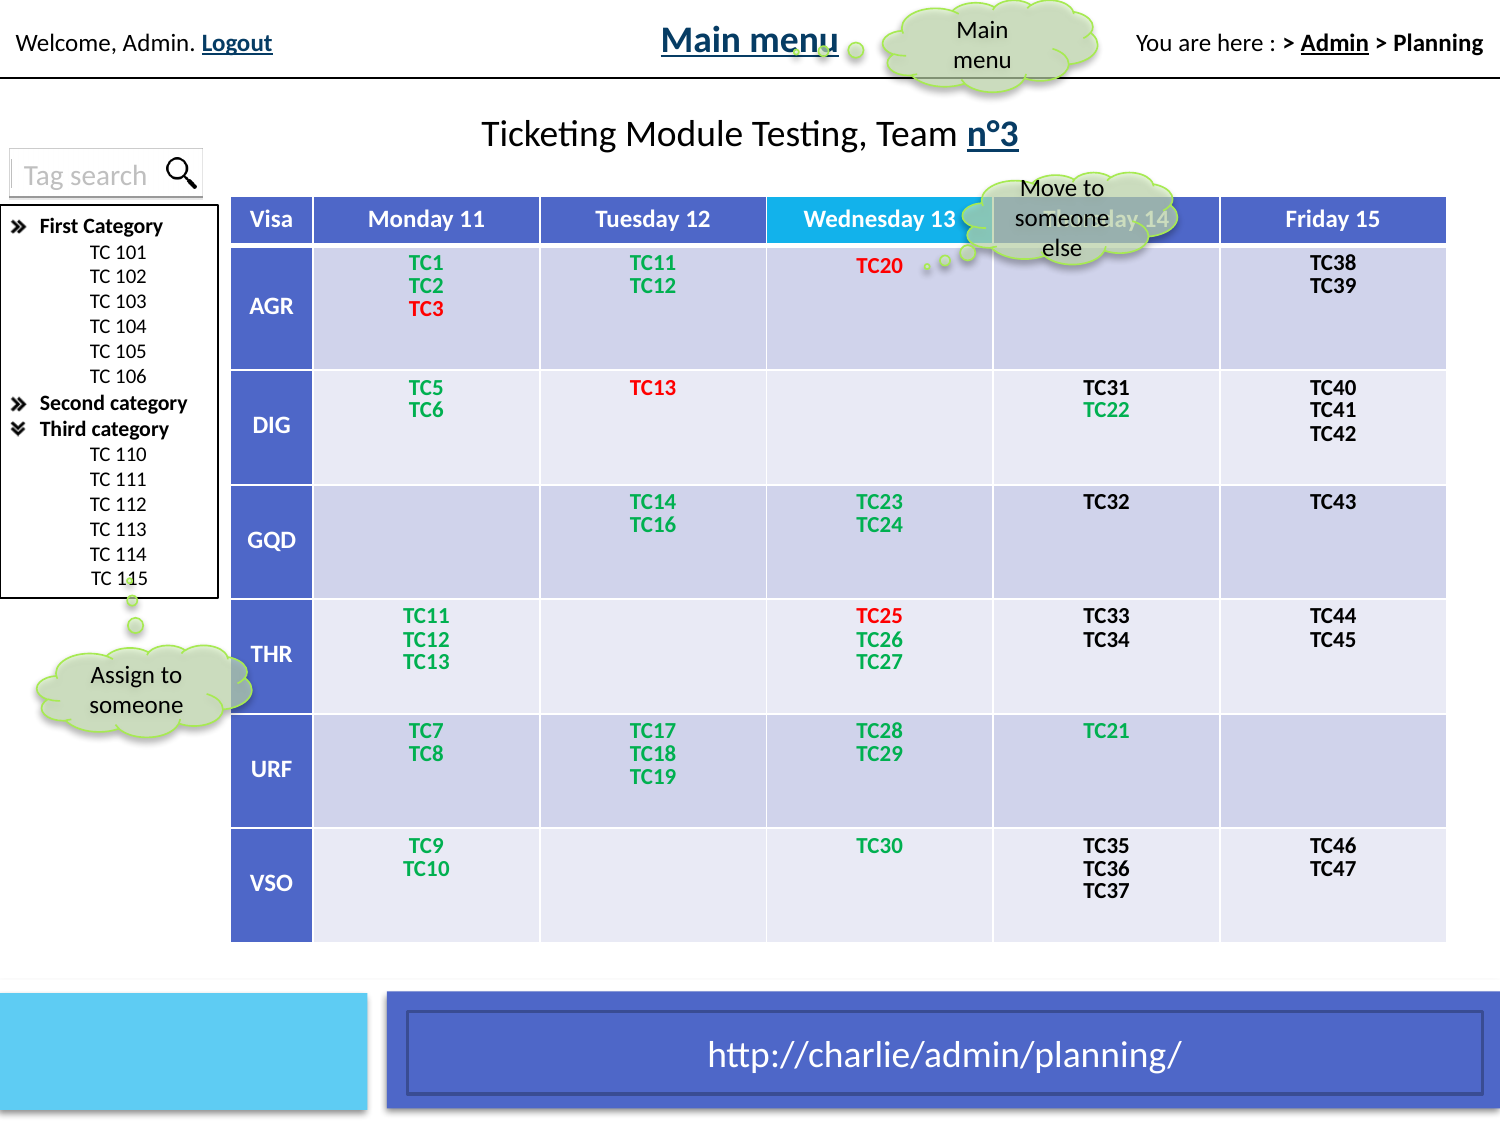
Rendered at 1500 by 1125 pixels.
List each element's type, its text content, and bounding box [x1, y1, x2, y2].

table_cell [314, 486, 539, 598]
table_cell TC13 [541, 371, 766, 484]
table_header Tuesday 12 [541, 197, 766, 243]
table_cell TC7 TC8 [314, 715, 539, 827]
text_box Main menu [847, 41, 865, 59]
table_header Visa [231, 197, 312, 243]
table_cell [1221, 715, 1446, 827]
text_box Main menu [625, 7, 874, 67]
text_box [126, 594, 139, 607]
picture [9, 148, 203, 201]
picture [9, 218, 27, 236]
table_cell [541, 829, 766, 942]
picture [9, 395, 27, 413]
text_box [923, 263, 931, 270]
table_cell DIG [231, 371, 312, 484]
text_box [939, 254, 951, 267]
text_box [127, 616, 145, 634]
picture [9, 420, 27, 438]
table_cell THR [231, 600, 312, 713]
table_cell [767, 371, 992, 484]
text_box TC 115 [76, 557, 164, 598]
table_cell TC23 TC24 [767, 486, 992, 598]
table_cell TC14 TC16 [541, 486, 766, 598]
table_cell TC40 TC41 TC42 [1221, 371, 1446, 484]
table_header Friday 15 [1221, 197, 1446, 243]
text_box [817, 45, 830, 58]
table_cell TC44 TC45 [1221, 600, 1446, 713]
table_cell VSO [231, 829, 312, 942]
table_cell TC1 TC2 TC3 [314, 248, 539, 369]
text_box Main menu [881, 0, 1099, 77]
text_box You are here : > Admin > Planning [1121, 19, 1499, 64]
table_header Wednesday 13 [767, 197, 977, 243]
table_cell TC28 TC29 [767, 715, 992, 827]
table_cell TC9 TC10 [314, 829, 539, 942]
text_box Welcome, Admin. Logout [0, 19, 288, 64]
table_header Monday 11 [314, 197, 539, 243]
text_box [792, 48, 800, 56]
table_cell URF [231, 715, 312, 827]
table_cell TC25 TC26 TC27 [767, 600, 992, 713]
table_cell AGR [231, 248, 312, 369]
text_box Move to someone else [959, 171, 1179, 266]
table_cell TC33 TC34 [994, 600, 1219, 713]
table_header Thursday 14 [1166, 197, 1219, 243]
table_cell TC46 TC47 [1221, 829, 1446, 942]
table_cell [767, 248, 992, 369]
text_box Ticketing Module Testing, Team n°3 [466, 101, 1034, 162]
table_cell TC31 TC22 [994, 371, 1219, 484]
table_cell TC11 TC12 [541, 248, 766, 369]
table_cell TC35 TC36 TC37 [994, 829, 1219, 942]
table_cell [541, 600, 766, 713]
text_box Assign to someone [35, 644, 253, 739]
table_cell TC21 [994, 715, 1219, 827]
text_box TC20 [773, 243, 987, 286]
text_box First Category TC 101 TC 102 TC 103 TC 104 TC 105 TC 106 Second category Third category TC 110 TC 111 TC 112 TC 113 TC 114 [0, 204, 219, 598]
table_cell TC32 [994, 486, 1219, 598]
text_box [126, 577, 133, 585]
table_cell TC30 [767, 829, 992, 942]
table_cell [994, 248, 1219, 369]
table_cell GQD [231, 486, 312, 598]
text_box Main menu [971, 89, 1014, 94]
table_cell TC5 TC6 [314, 371, 539, 484]
table_cell TC17 TC18 TC19 [541, 715, 766, 827]
table_cell TC38 TC39 [1221, 248, 1446, 369]
table_cell TC43 [1221, 486, 1446, 598]
table_cell TC11 TC12 TC13 [314, 600, 539, 713]
text_box http://charlie/admin/planning/ [406, 1010, 1484, 1096]
